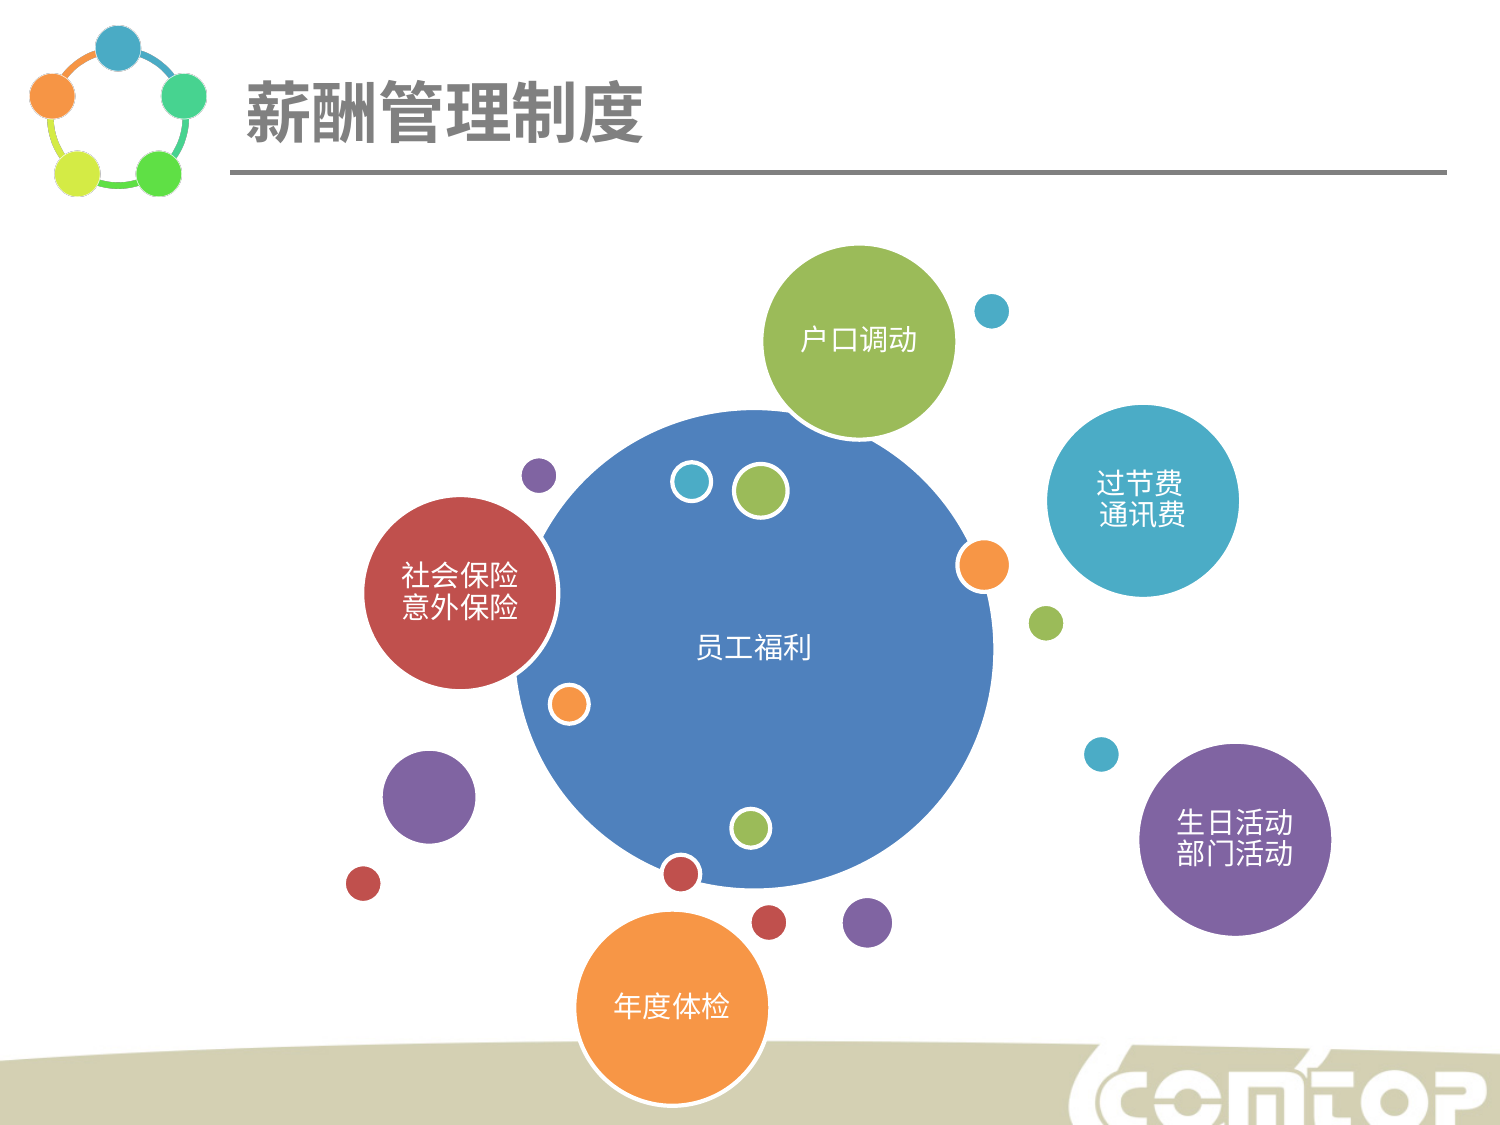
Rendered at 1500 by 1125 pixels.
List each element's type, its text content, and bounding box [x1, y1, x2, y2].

picture [0, 0, 1500, 1125]
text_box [229, 243, 1448, 1107]
text_box 薪酬管理制度 [230, 62, 1447, 158]
